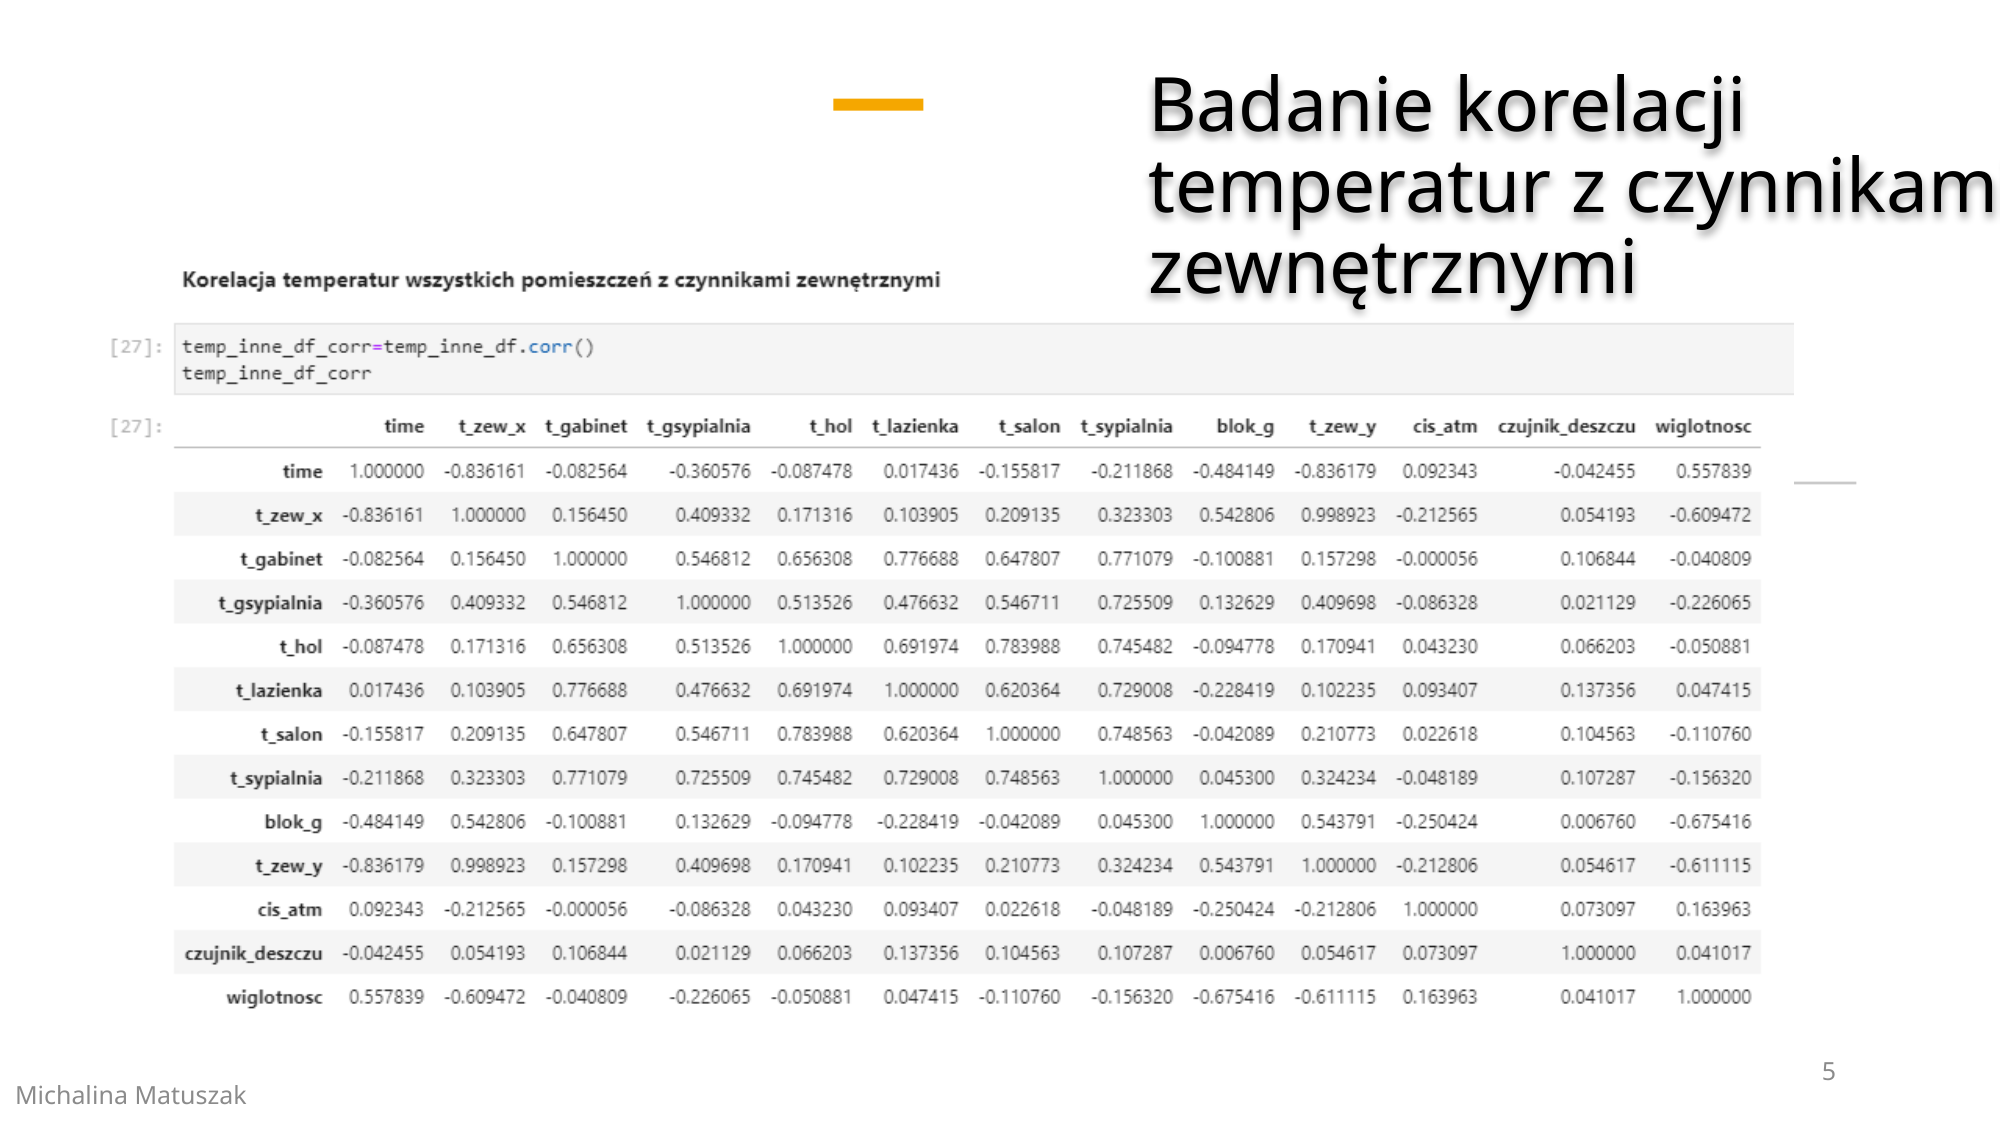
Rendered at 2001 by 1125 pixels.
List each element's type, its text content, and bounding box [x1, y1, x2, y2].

slide_number Michalina Matuszak [0, 1065, 450, 1125]
slide_number 5 [1401, 1042, 1851, 1103]
title Badanie korelacji temperatur z czynnikami zewnętrznymi [1133, 118, 2000, 318]
picture [104, 256, 1794, 1043]
